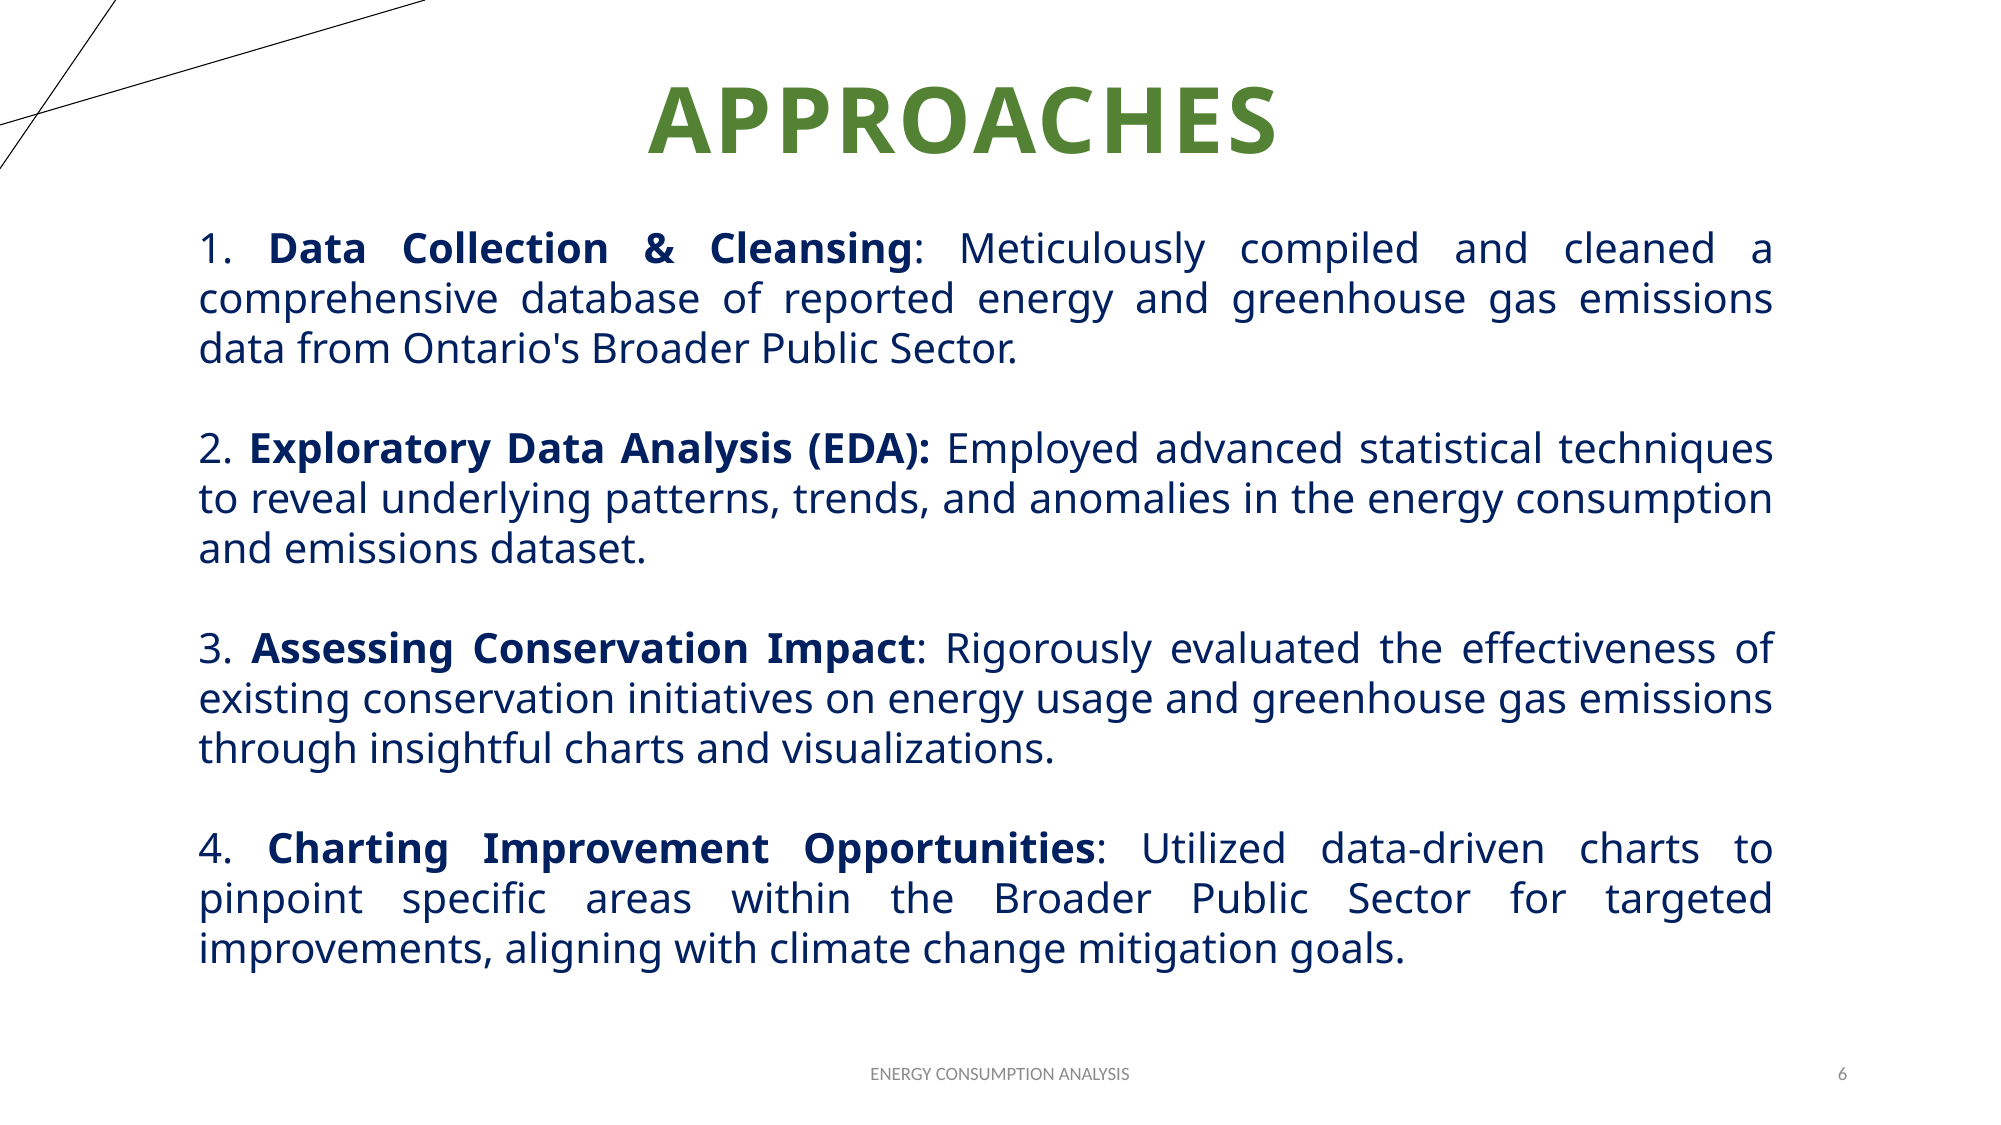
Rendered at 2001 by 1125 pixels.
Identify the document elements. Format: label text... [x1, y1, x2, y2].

footer ENERGY CONSUMPTION ANALYSIS [662, 1042, 1338, 1103]
title APPROACHES [137, 59, 1790, 189]
slide_number 6 [1412, 1042, 1863, 1103]
text_box 1. Data Collection & Cleansing: Meticulously compiled and cleaned a comprehensive database of reported energy and greenhouse gas emissions data from Ontario's Broader Public Sector. 2. Exploratory Data Analysis (EDA): Employed advanced statistical techniques to reveal underlying patterns, trends, and anomalies in the energy consumption and emissions dataset. 3. Assessing Conservation Impact: Rigorously evaluated the effectiveness of existing conservation initiatives on energy usage and greenhouse gas emissions through insightful charts and visualizations. 4. Charting Improvement Opportunities: Utilized data-driven charts to pinpoint specific areas within the Broader Public Sector for targeted improvements, aligning with climate change mitigation goals. [183, 214, 1790, 1030]
